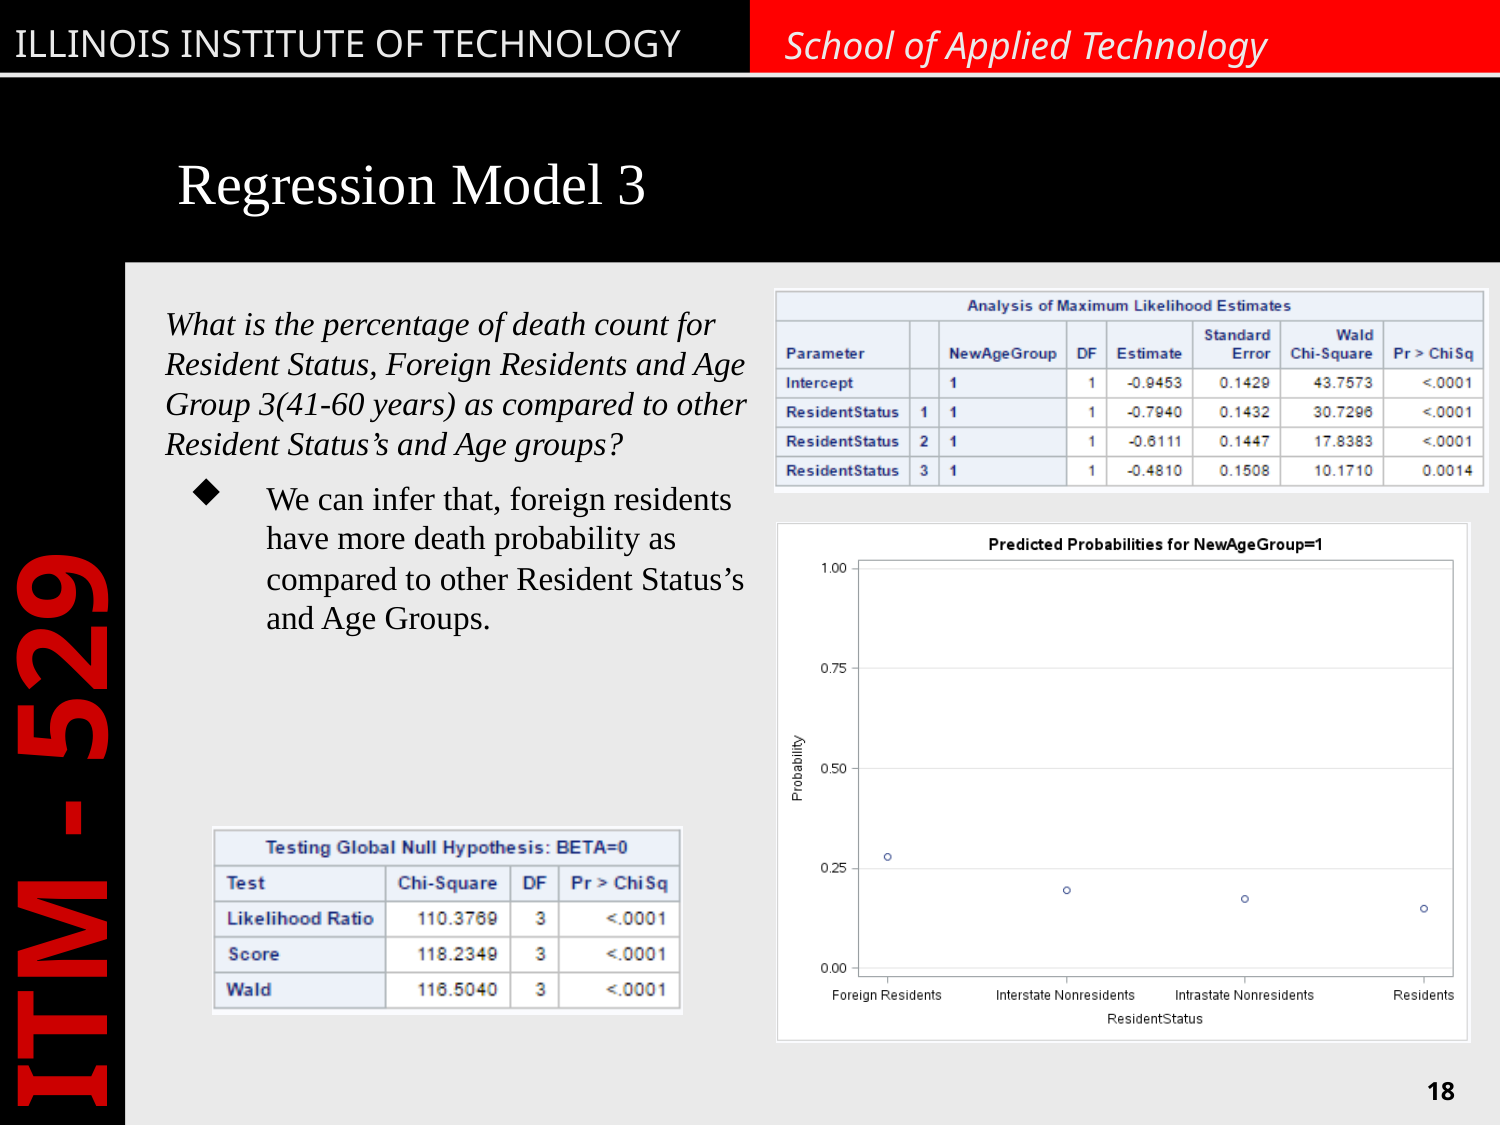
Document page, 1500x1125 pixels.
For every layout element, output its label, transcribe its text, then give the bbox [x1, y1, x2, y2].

picture [776, 522, 1471, 1044]
picture [212, 826, 683, 1015]
title Regression Model 3 [162, 87, 1500, 276]
slide_number 18 [1119, 1067, 1471, 1125]
picture [774, 288, 1489, 494]
list What is the percentage of death count for Resident Status, Foreign Residents and Age Group 3(41-60 years) as compared to other Resident Status’s and Age groups? [149, 294, 769, 470]
